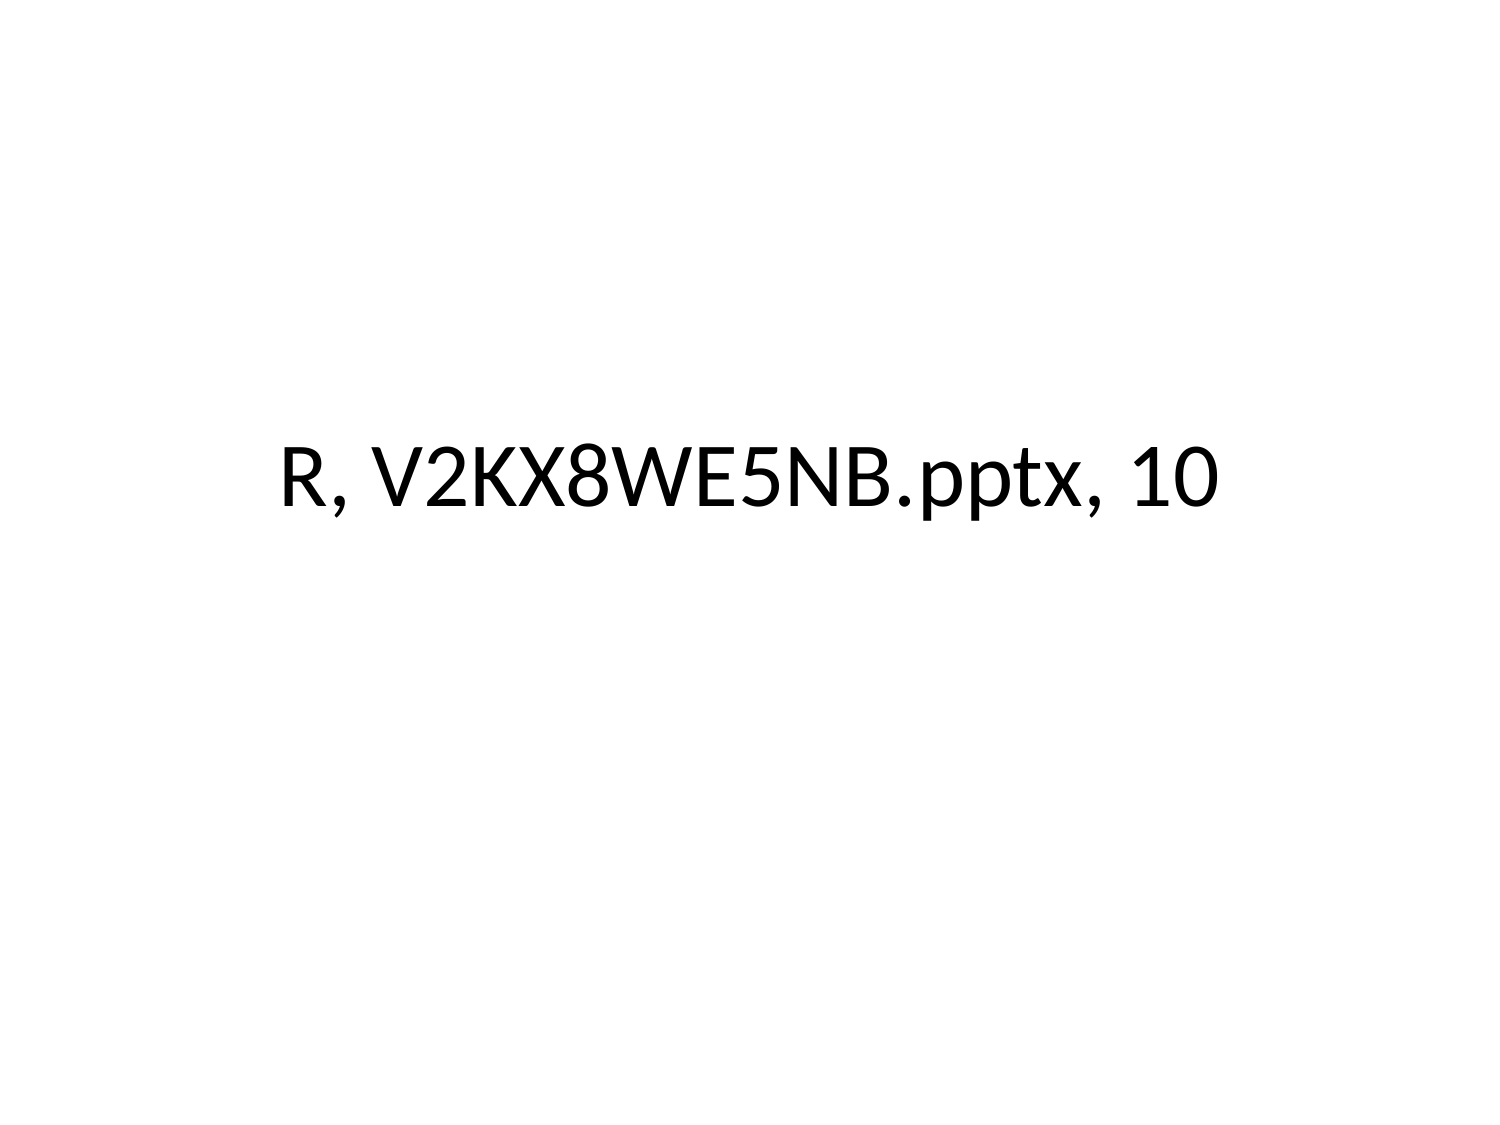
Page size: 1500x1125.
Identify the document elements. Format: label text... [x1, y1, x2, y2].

title R, V2KX8WE5NB.pptx, 10 [112, 349, 1388, 591]
